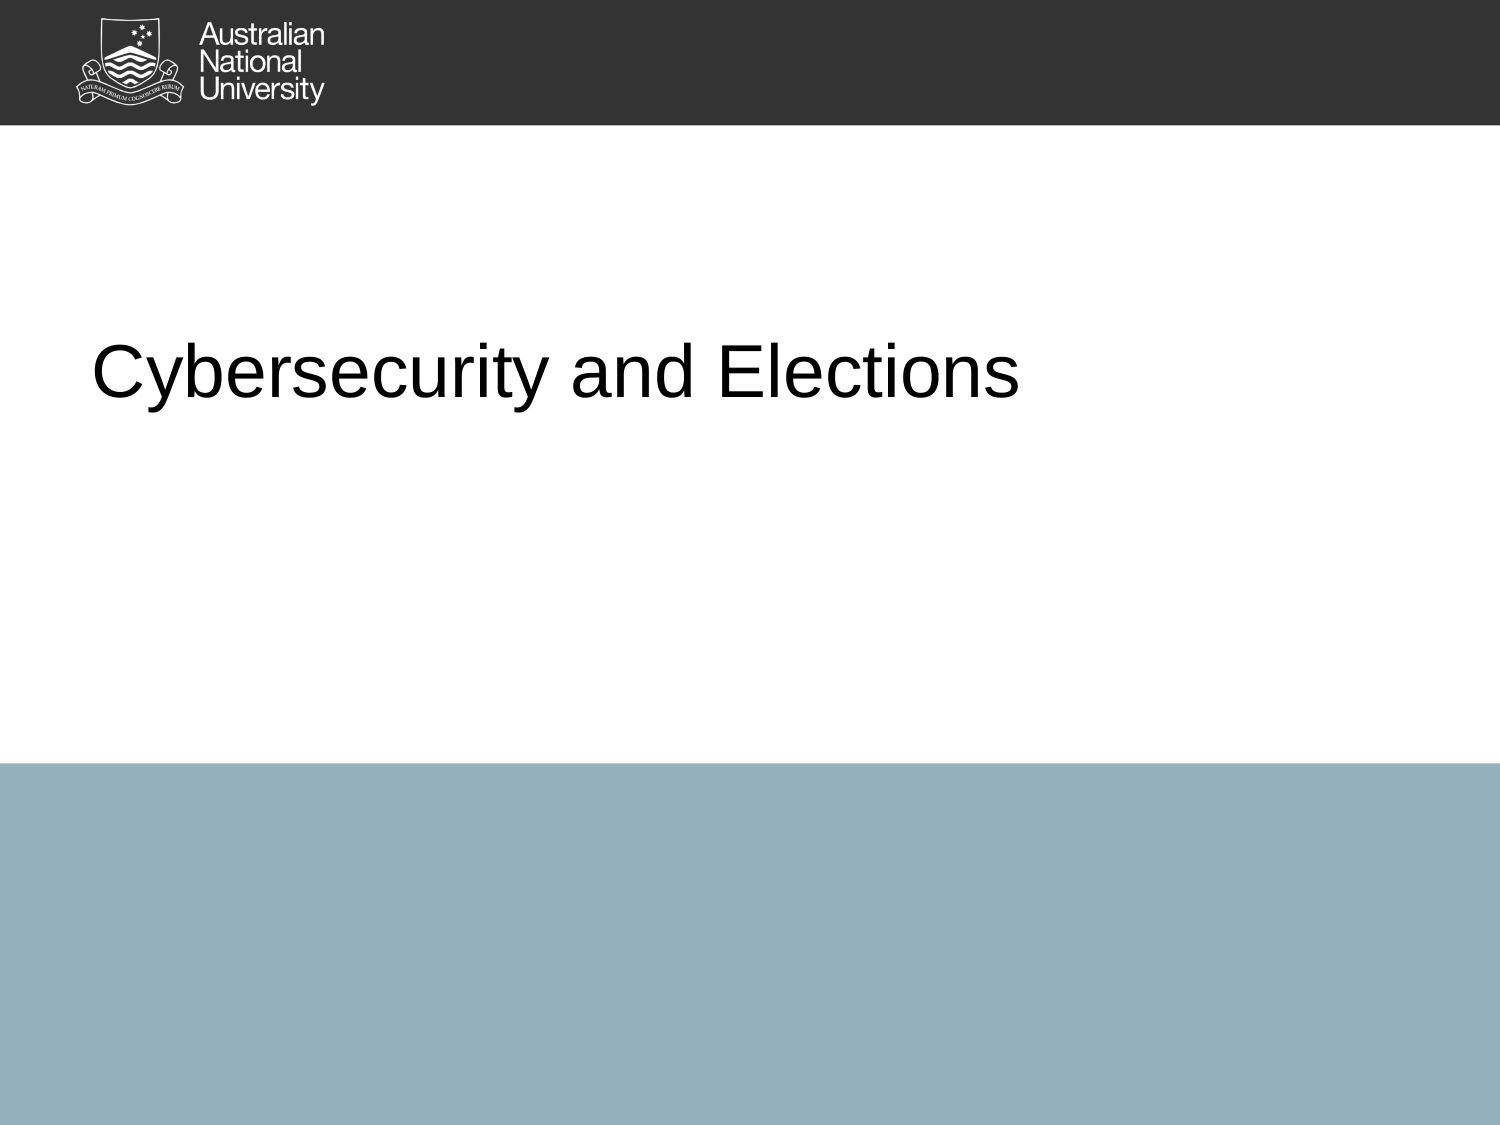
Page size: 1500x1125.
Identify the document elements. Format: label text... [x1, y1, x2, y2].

title Cybersecurity and Elections [76, 314, 1424, 421]
picture [76, 18, 325, 106]
